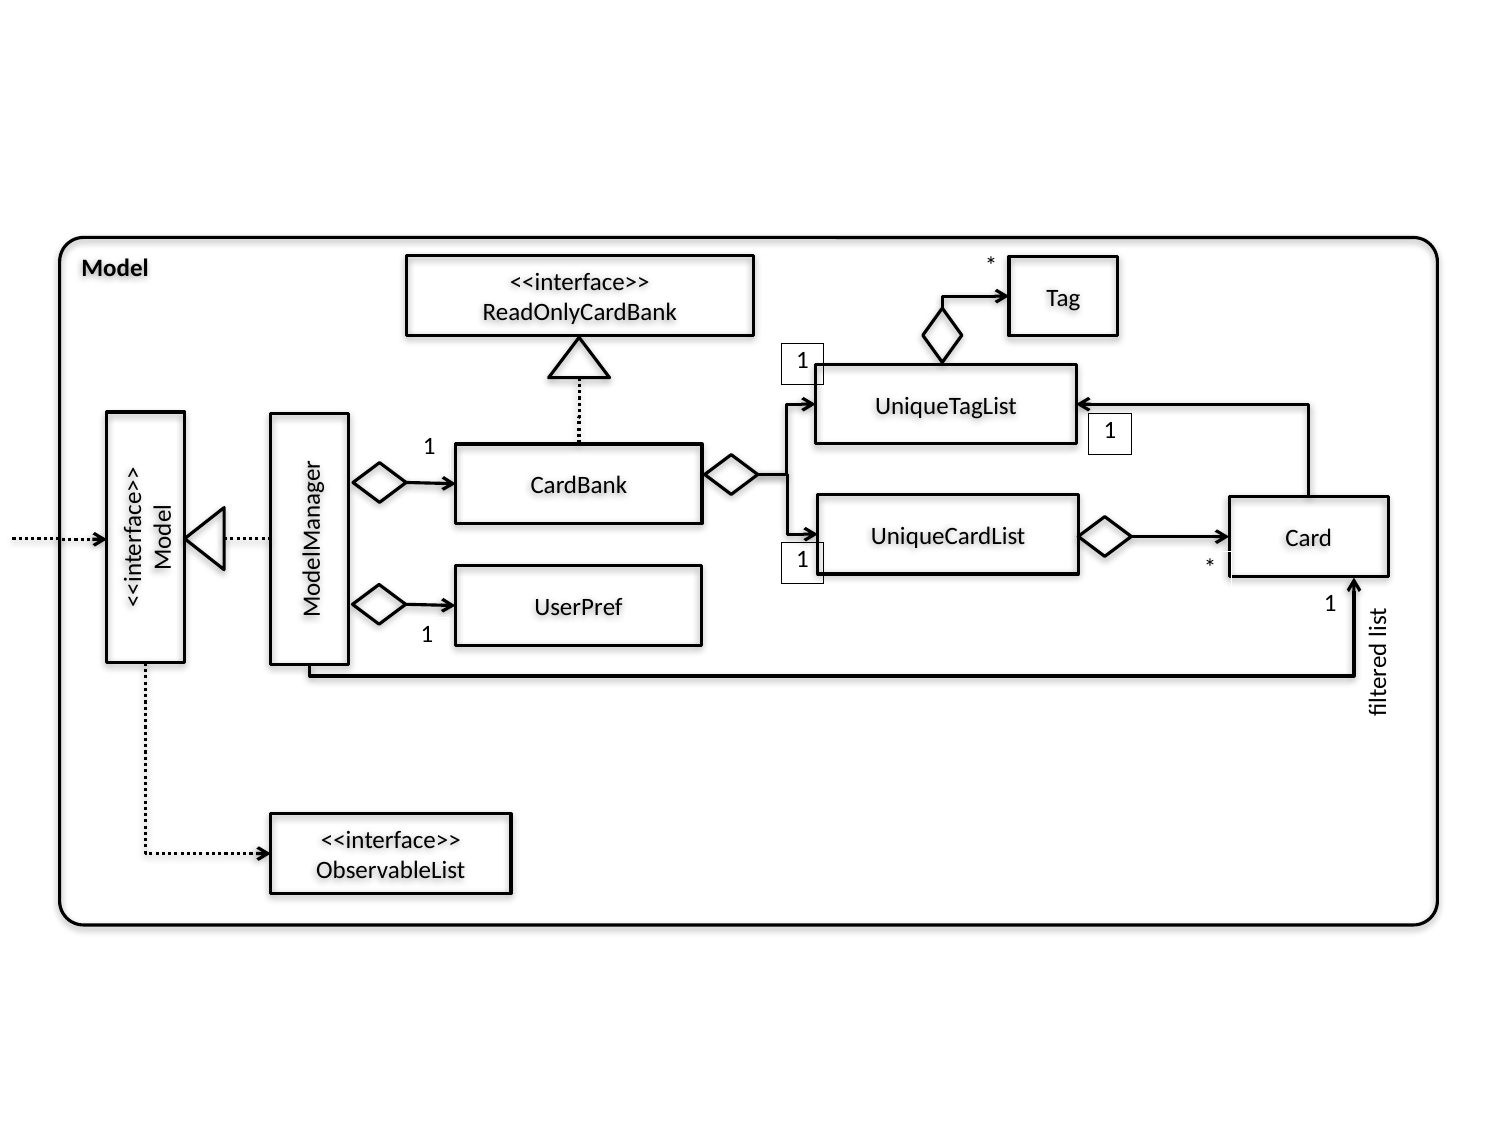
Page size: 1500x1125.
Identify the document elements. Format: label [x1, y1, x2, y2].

text_box [12, 237, 1438, 926]
